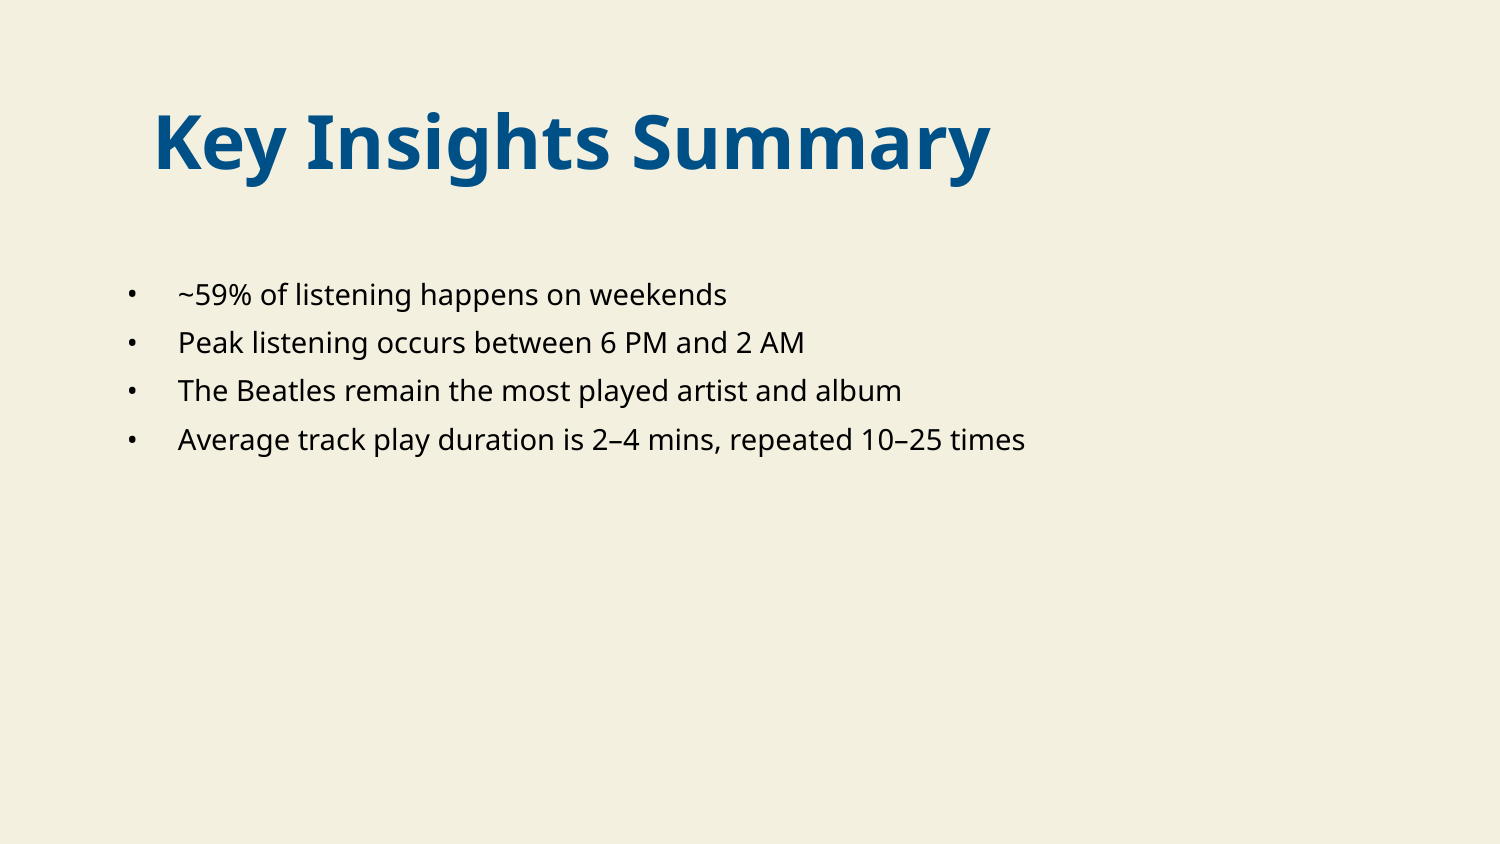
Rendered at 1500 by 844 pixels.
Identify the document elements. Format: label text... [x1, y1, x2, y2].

text_box Key Insights Summary [0, 45, 1322, 234]
text_box ~59% of listening happens on weekends Peak listening occurs between 6 PM and 2 AM The Beatles remain the most played artist and album Average track play duration is 2–4 mins, repeated 10–25 times [106, 187, 1500, 844]
